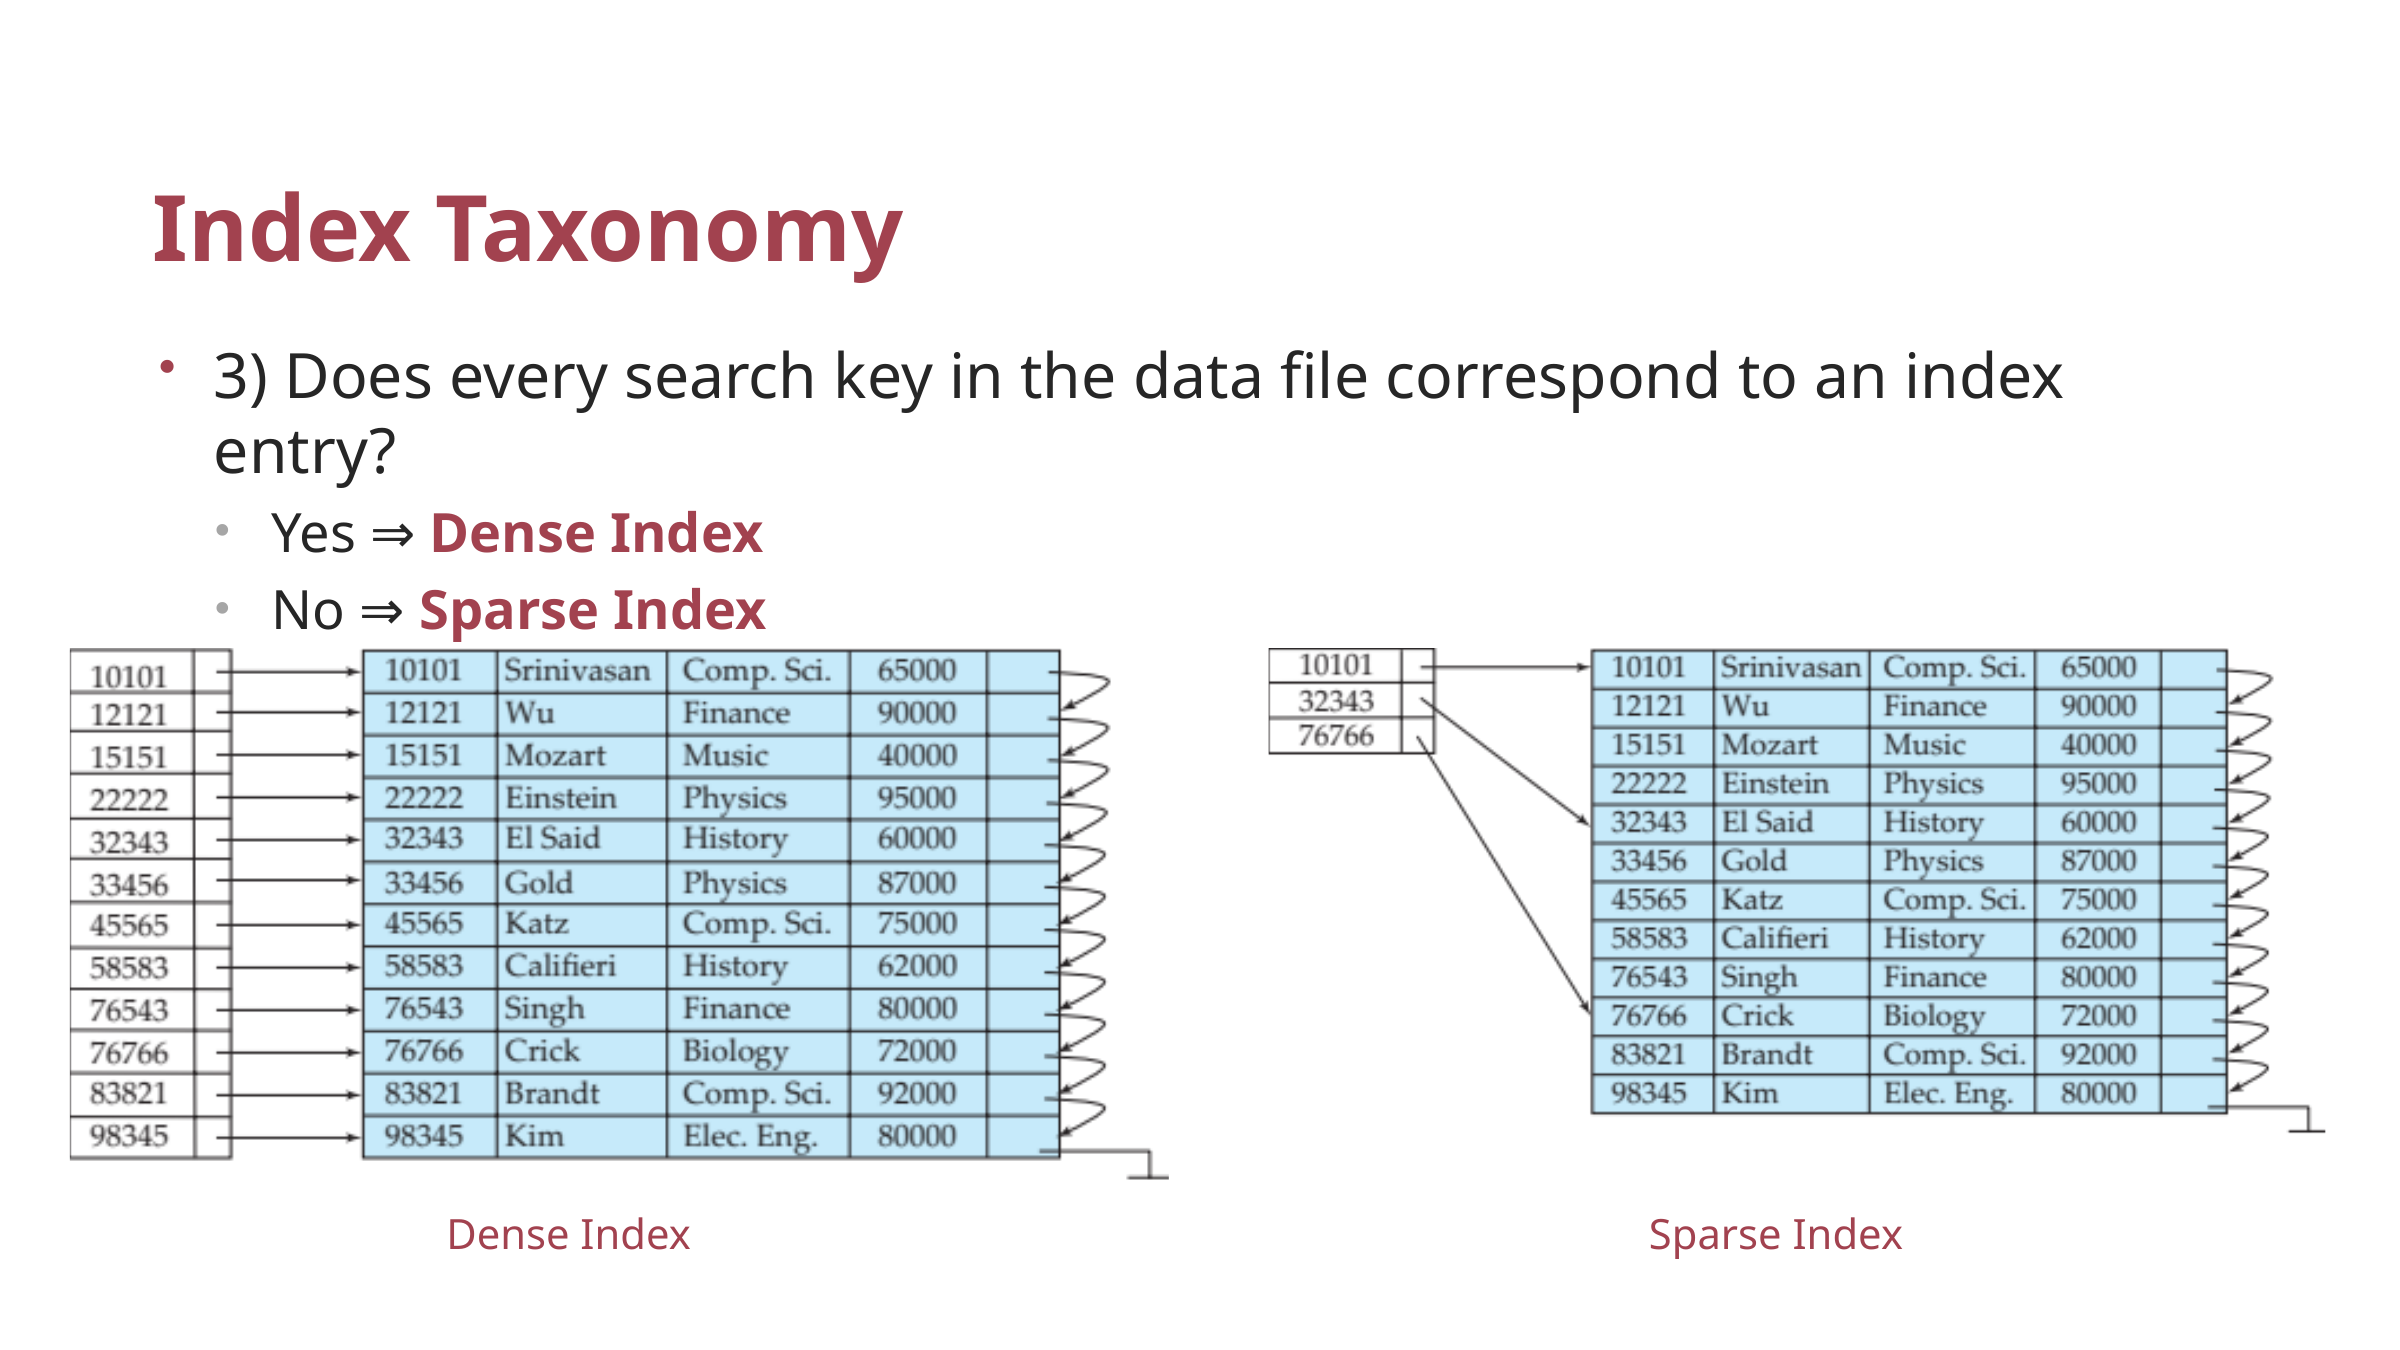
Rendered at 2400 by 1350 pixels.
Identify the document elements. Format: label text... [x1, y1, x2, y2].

title Index Taxonomy [137, 54, 2263, 288]
picture [69, 648, 1170, 1183]
list 3) Does every search key in the data file correspond to an index entry? Yes ⇒ Dense Index No ⇒ Sparse Index [137, 324, 2263, 1200]
picture [1268, 648, 2326, 1135]
text_box Sparse Index [1619, 1200, 1933, 1265]
text_box Dense Index [412, 1200, 725, 1265]
